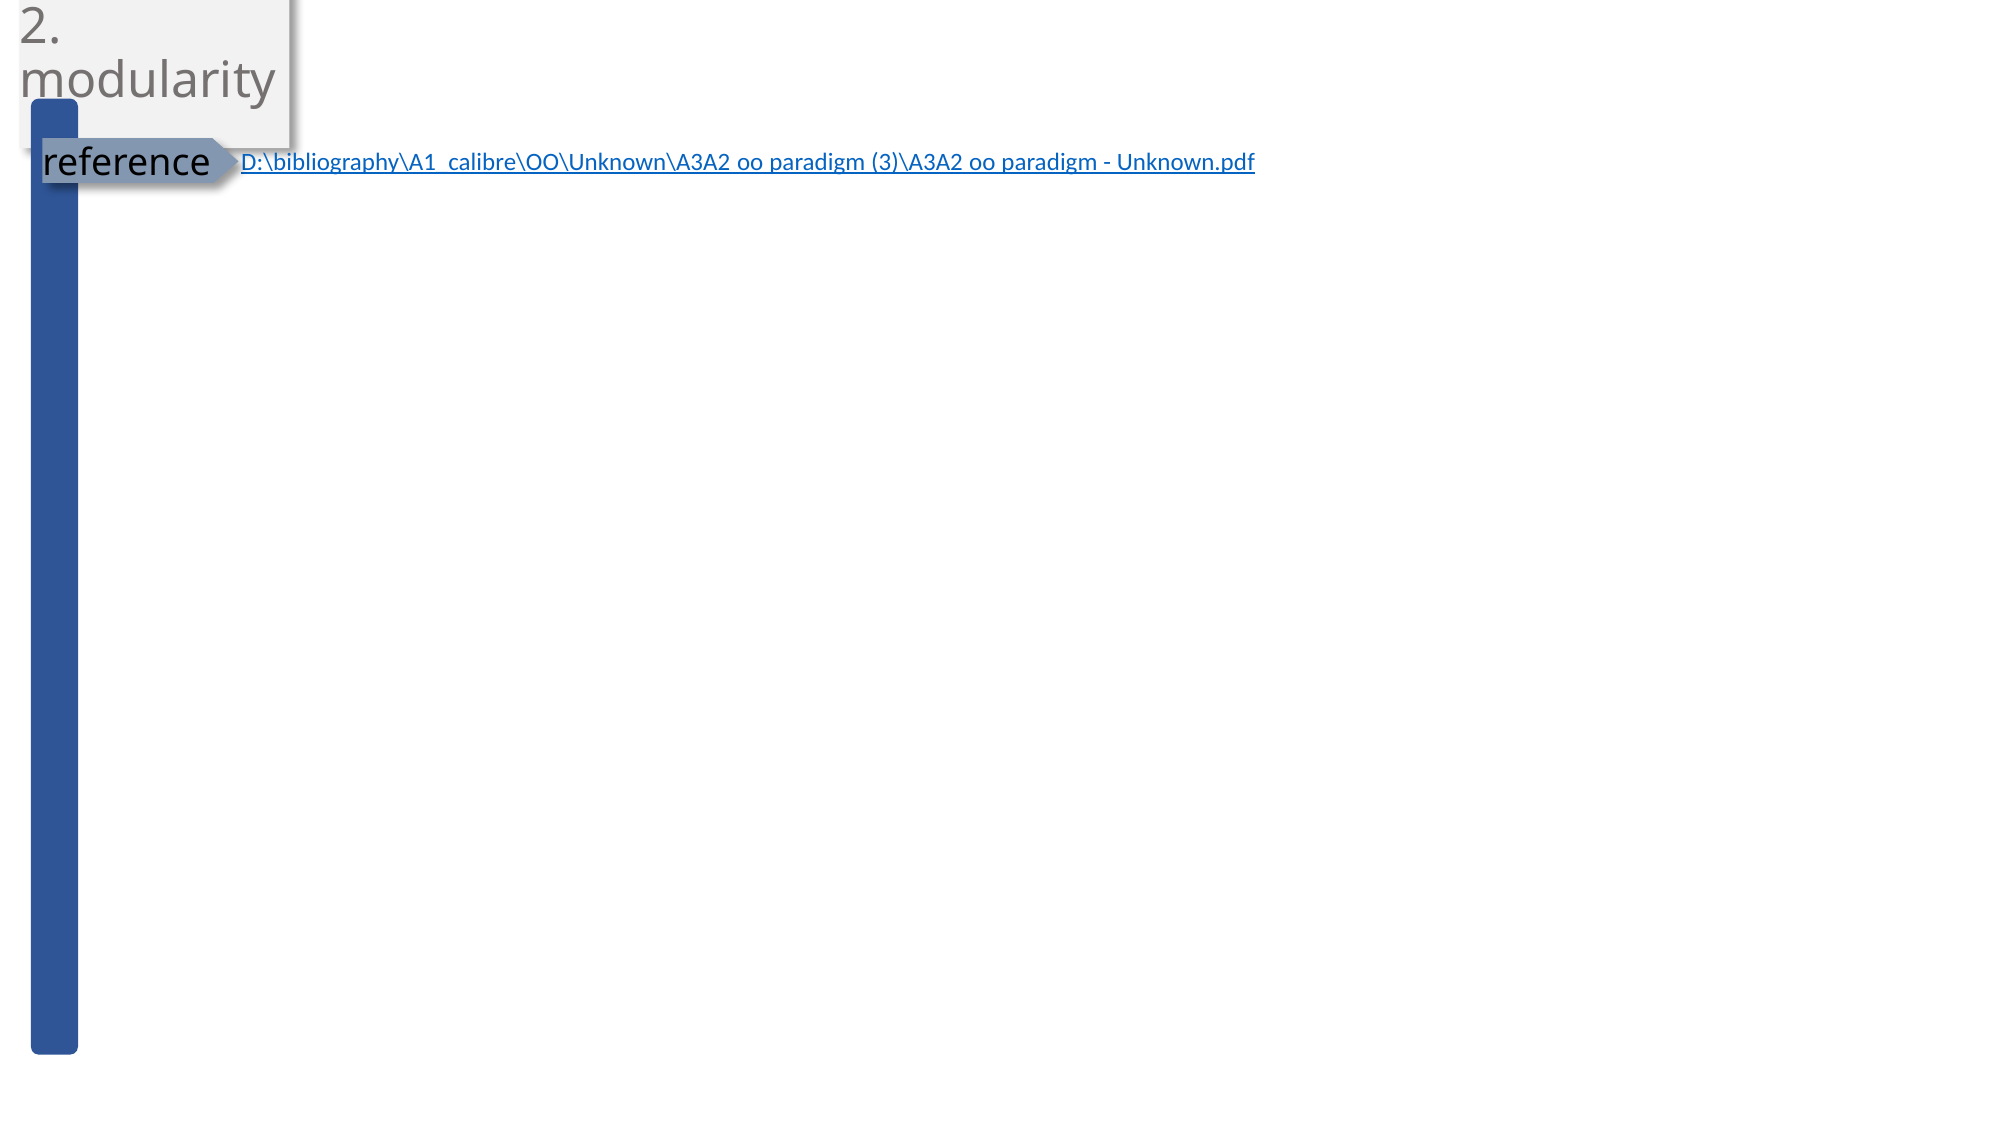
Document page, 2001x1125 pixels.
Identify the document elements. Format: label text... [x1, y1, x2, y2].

text_box [29, 97, 80, 1056]
text_box reference [41, 136, 241, 185]
text_box D:\bibliography\A1_calibre\OO\Unknown\A3A2 oo paradigm (3)\A3A2 oo paradigm - Unknown.pdf [226, 137, 1284, 183]
title 2. modularity [19, 0, 290, 149]
